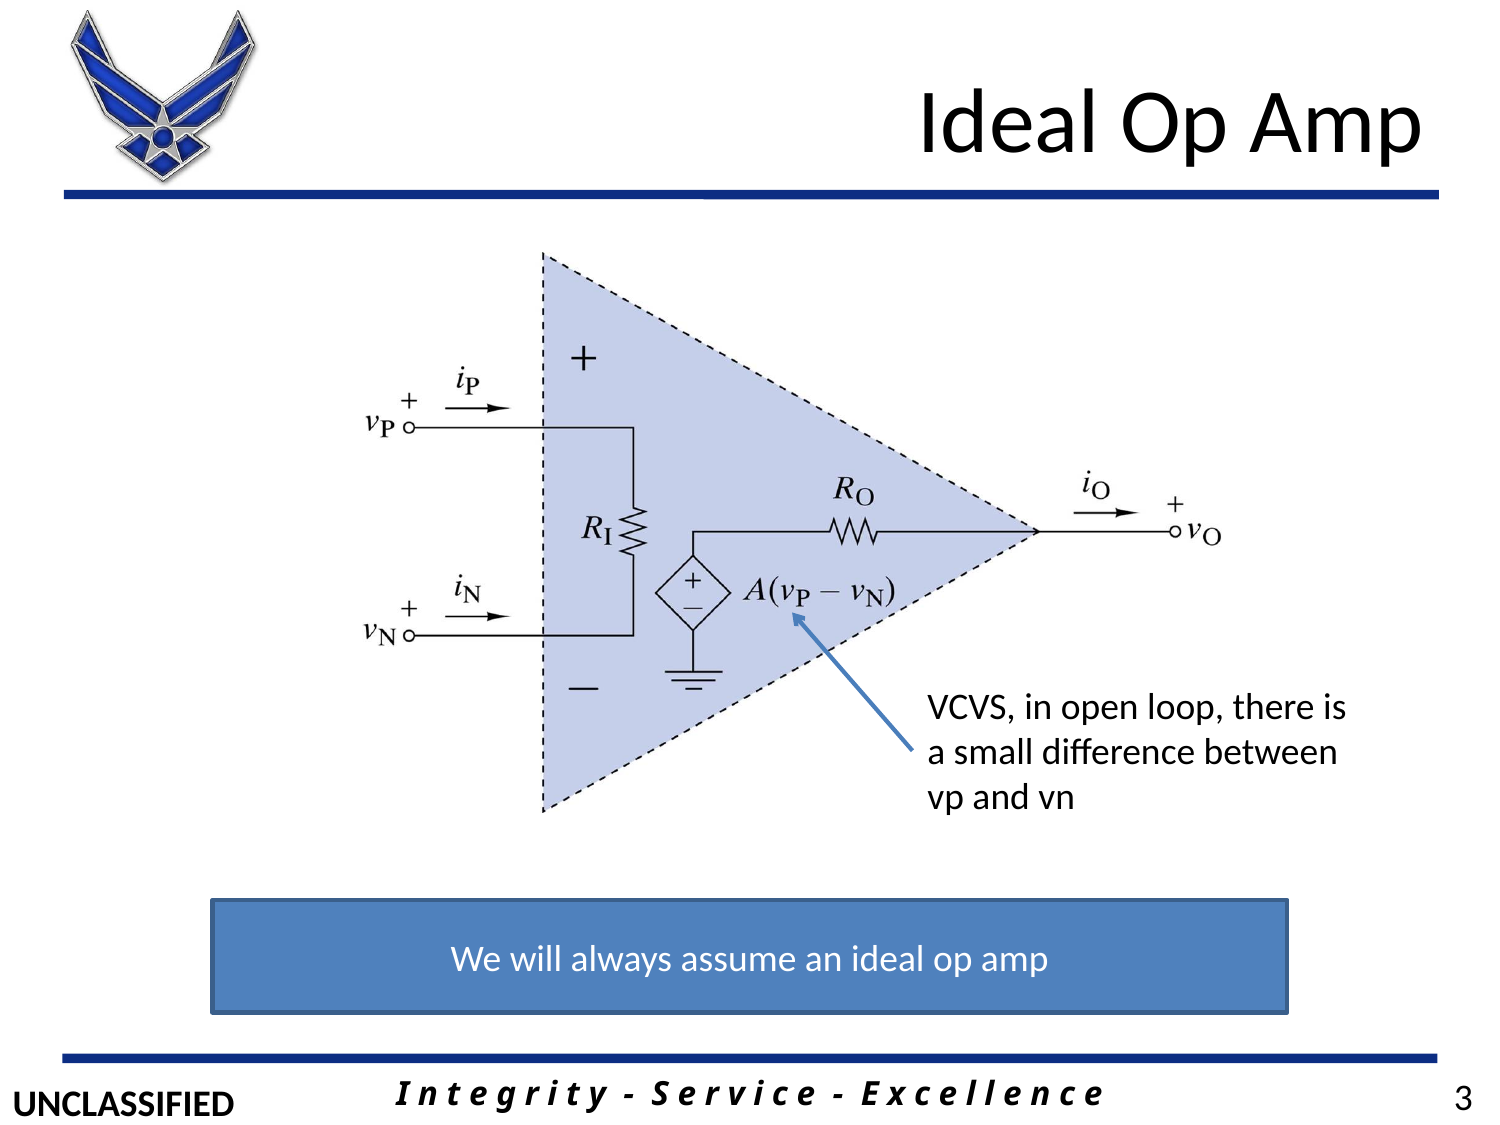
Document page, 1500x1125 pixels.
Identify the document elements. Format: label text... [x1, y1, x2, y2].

text_box VCVS, in open loop, there is a small difference between vp and vn [912, 674, 1377, 825]
picture [65, 5, 261, 188]
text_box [791, 612, 913, 751]
title Ideal Op Amp [270, 45, 1440, 188]
text_box We will always assume an ideal op amp [210, 898, 1289, 1015]
slide_number 3 [1137, 1065, 1488, 1125]
picture [362, 252, 1222, 813]
